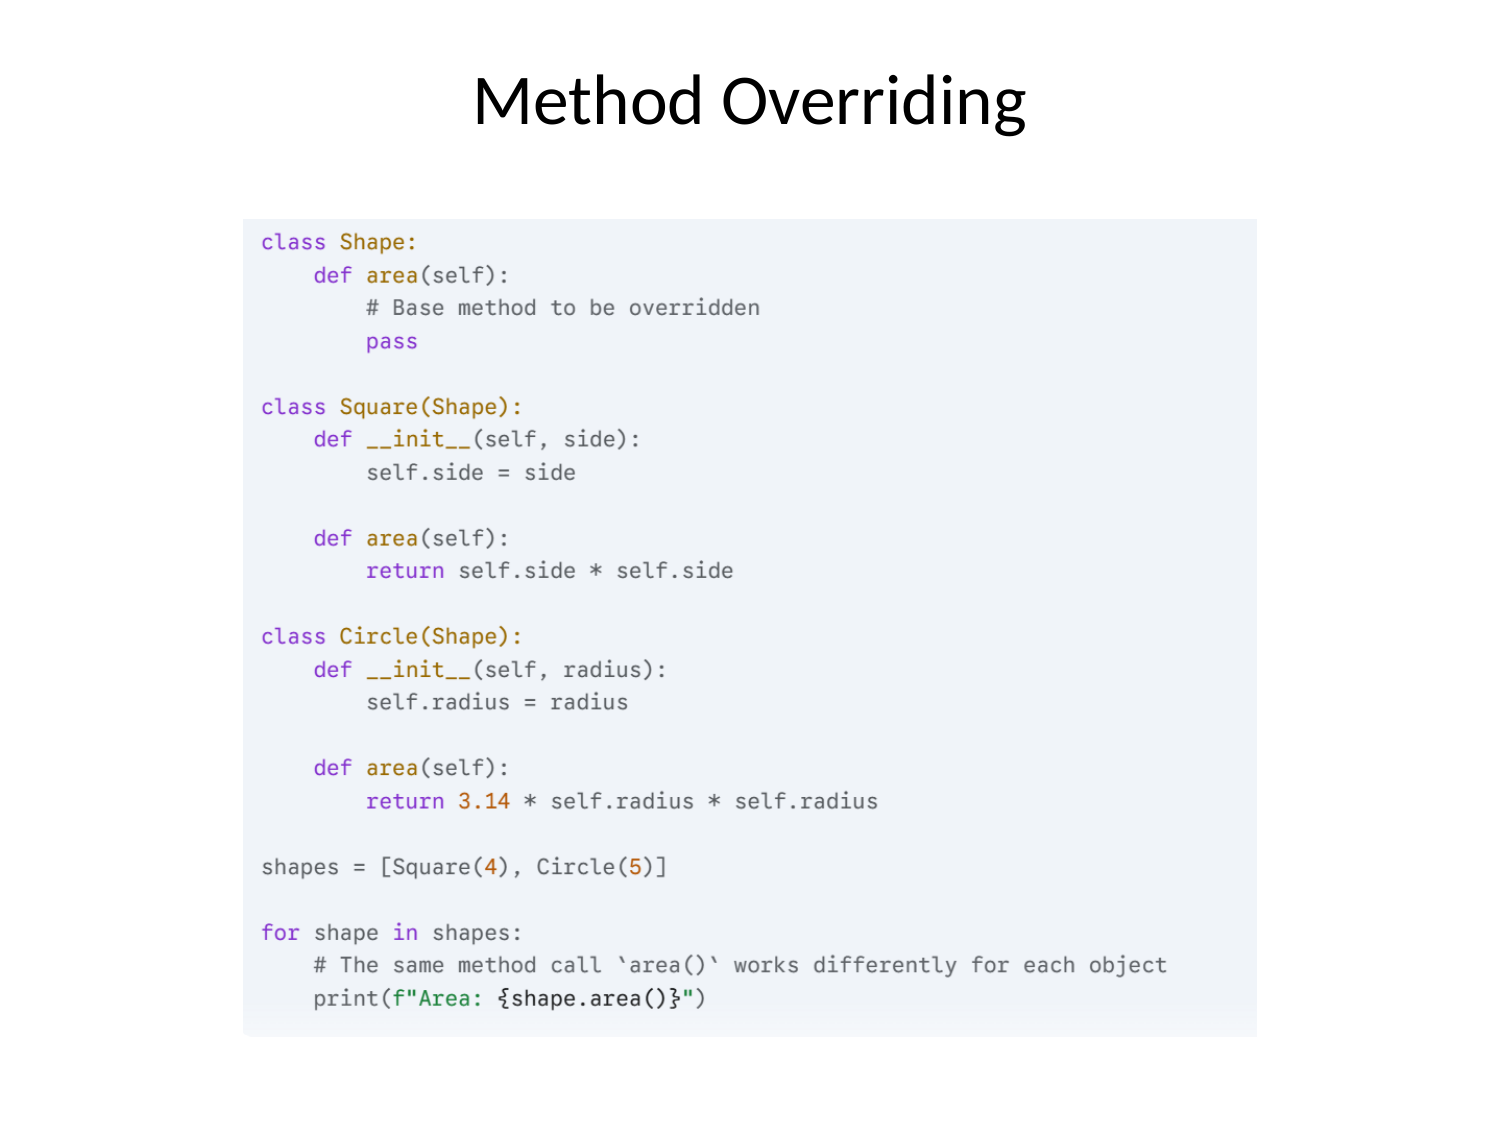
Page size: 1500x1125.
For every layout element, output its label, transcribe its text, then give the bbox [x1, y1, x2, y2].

picture [243, 219, 1257, 1037]
title Method Overriding [75, 45, 1425, 233]
